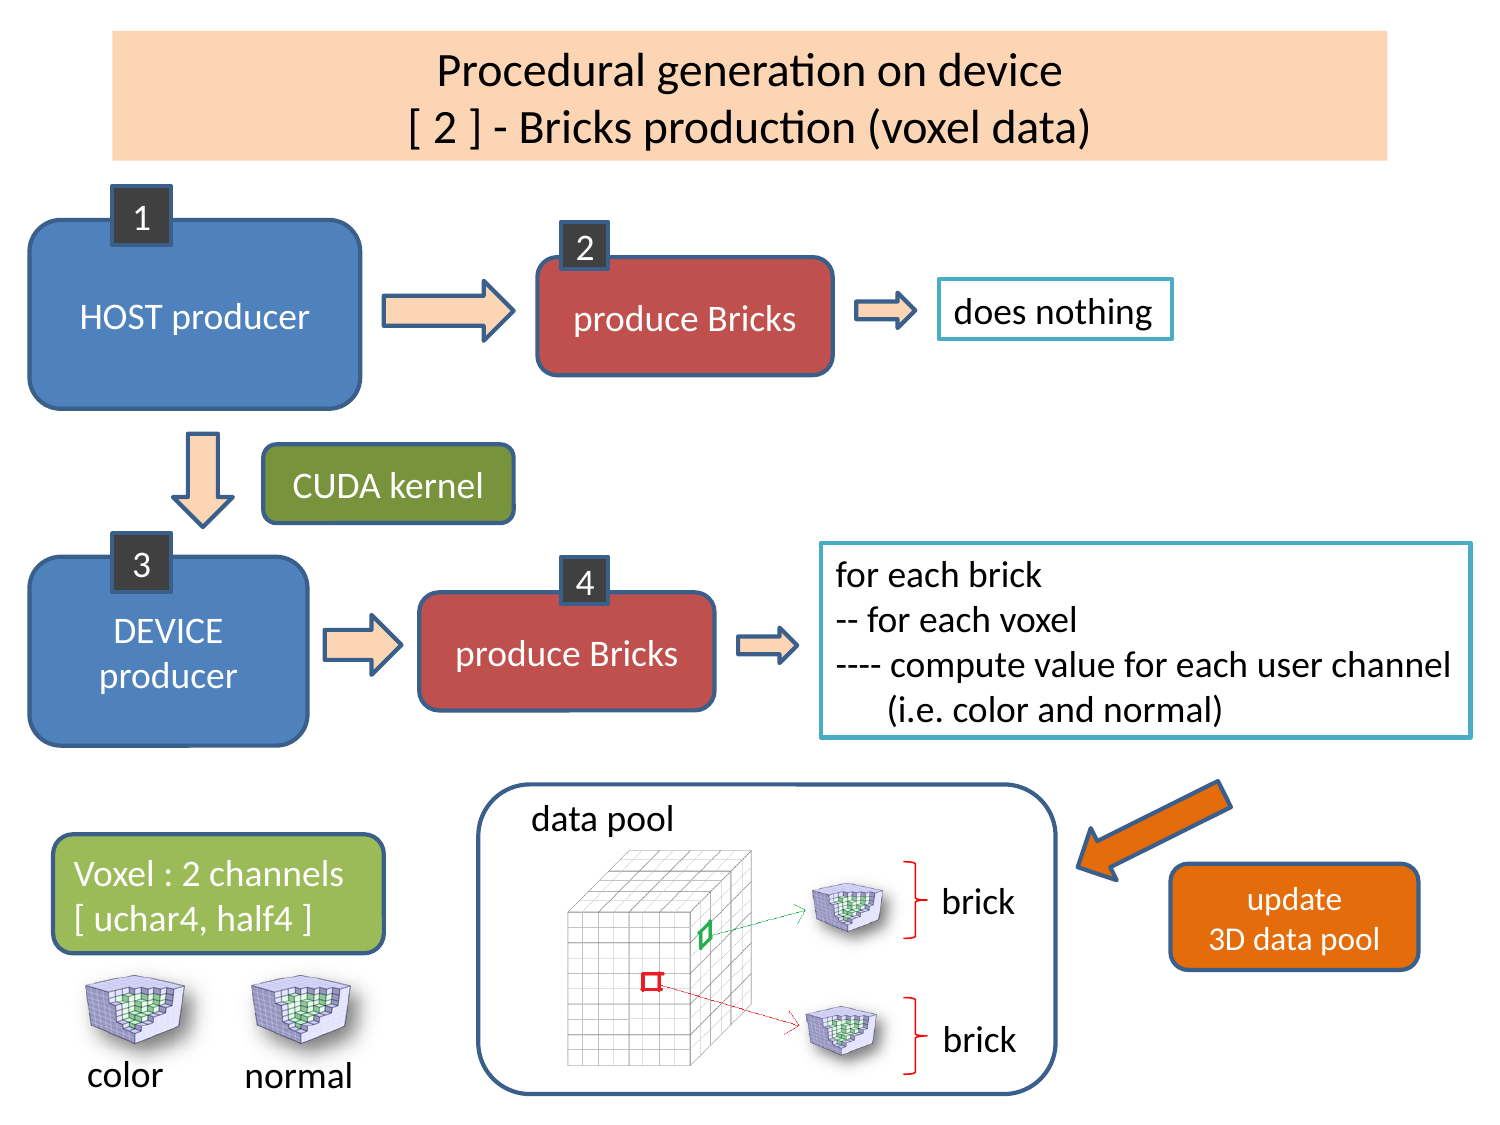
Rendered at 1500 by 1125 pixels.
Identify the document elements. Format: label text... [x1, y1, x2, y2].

text_box [854, 290, 918, 330]
text_box [381, 278, 516, 343]
picture [230, 952, 384, 1074]
text_box [170, 431, 235, 530]
text_box [476, 782, 1058, 1097]
text_box [1075, 779, 1233, 883]
text_box for each brick -- for each voxel ---- compute value for each user channel (i.e. color and normal) [819, 541, 1473, 740]
text_box 2 [559, 220, 610, 271]
picture [65, 953, 219, 1074]
text_box 3 [110, 531, 173, 594]
text_box update 3D data pool [1168, 861, 1421, 973]
text_box CUDA kernel [261, 442, 516, 526]
text_box 1 [110, 184, 173, 247]
text_box normal [229, 1081, 369, 1104]
text_box DEVICE producer [27, 554, 310, 748]
text_box Voxel : 2 channels [ uchar4, half4 ] [50, 832, 386, 956]
text_box brick [927, 1007, 1032, 1068]
text_box data pool [516, 786, 690, 847]
text_box brick [926, 869, 1031, 930]
text_box color [72, 1082, 179, 1103]
text_box produce Bricks [417, 590, 717, 713]
picture [553, 838, 916, 1081]
text_box [736, 625, 800, 666]
text_box 4 [559, 555, 610, 606]
text_box [322, 612, 404, 677]
text_box HOST producer [27, 217, 363, 411]
text_box does nothing [937, 277, 1174, 341]
text_box Procedural generation on device [ 2 ] - Bricks production (voxel data) [112, 30, 1388, 161]
text_box produce Bricks [535, 255, 835, 378]
